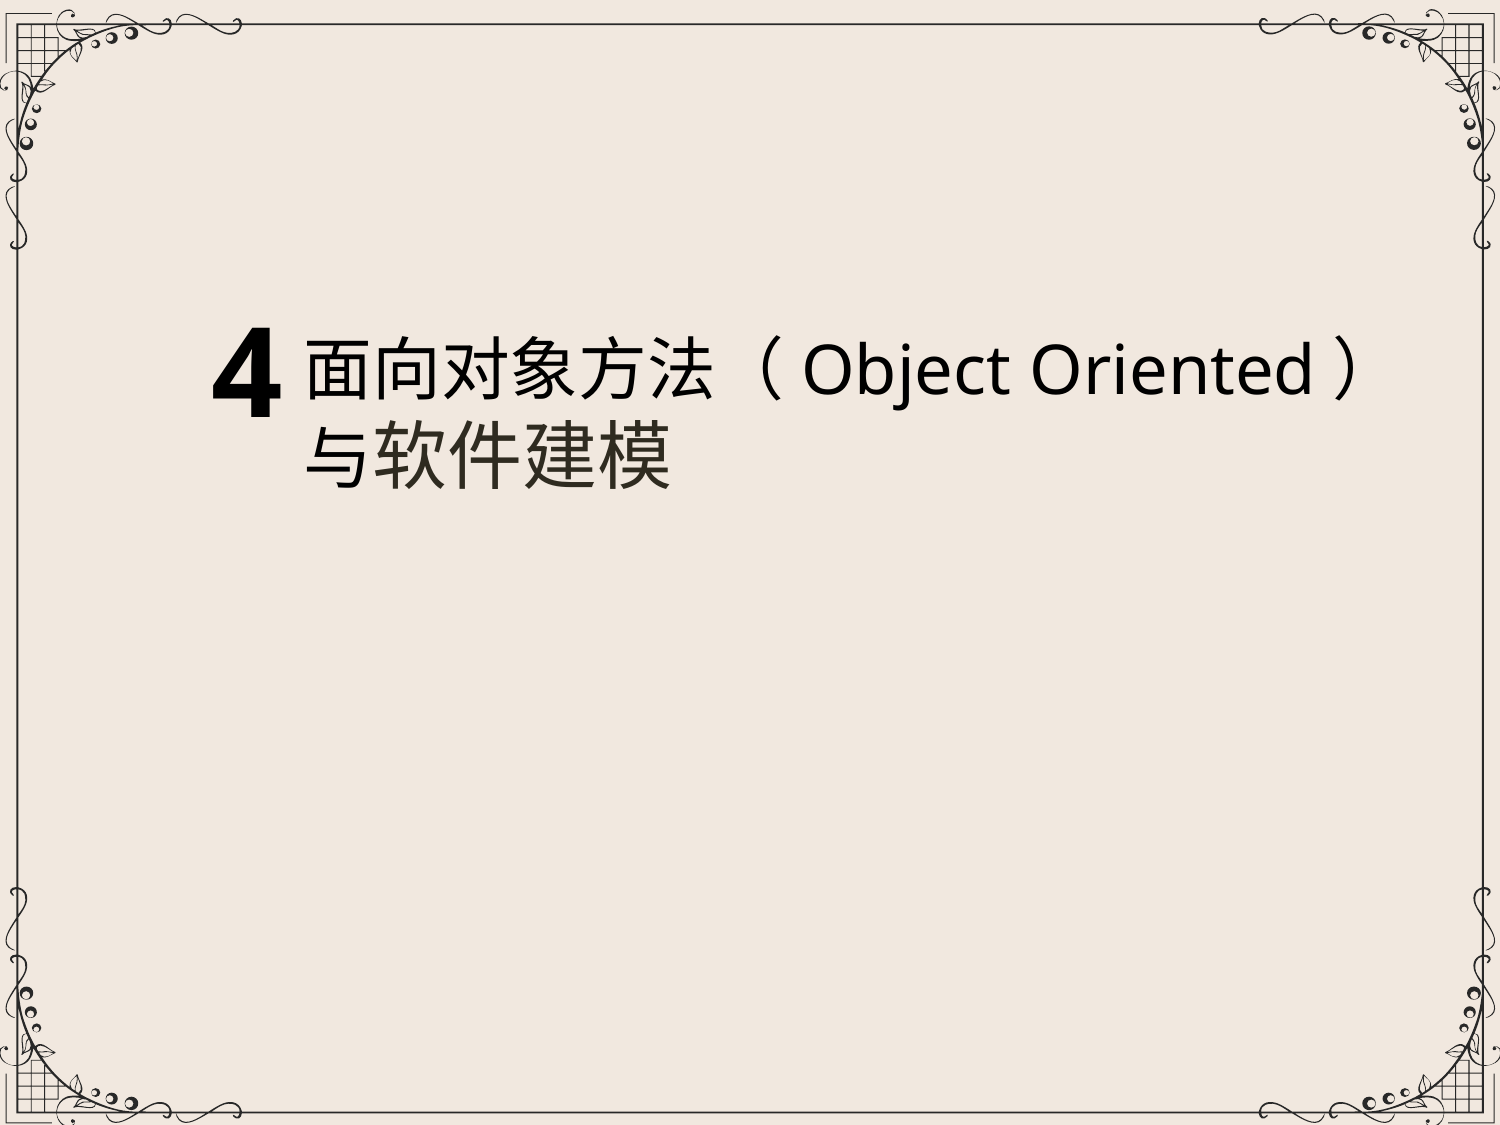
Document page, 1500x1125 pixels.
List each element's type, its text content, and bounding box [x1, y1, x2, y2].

text_box 4 [196, 284, 298, 450]
text_box 面向对象方法（Object Oriented） 与软件建模 [288, 318, 1417, 589]
